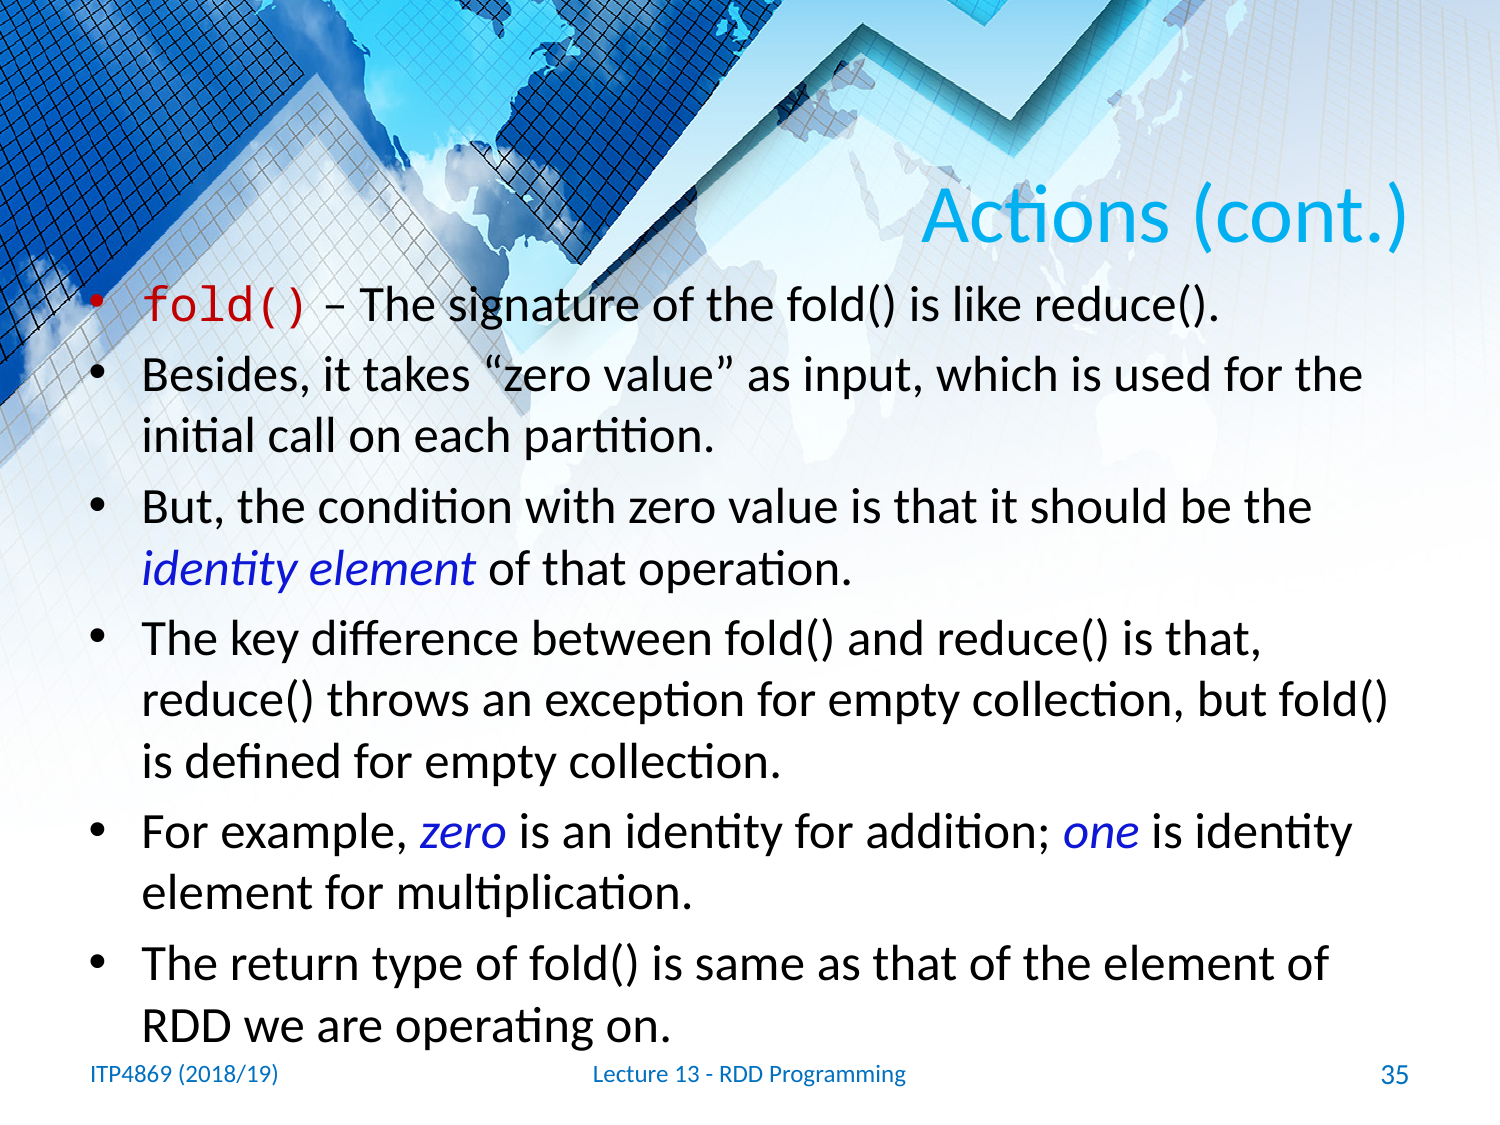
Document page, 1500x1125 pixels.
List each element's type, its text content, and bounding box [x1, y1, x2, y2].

slide_number ITP4869 (2018/19) [75, 1042, 425, 1103]
slide_number 35 [1074, 1042, 1425, 1103]
title Actions (cont.) [73, 128, 1427, 262]
list fold() – The signature of the fold() is like reduce(). Besides, it takes “zero value” as input, which is used for the initial call on each partition. But, the condition with zero value is that it should be the identity element of that operation. The key difference between fold() and reduce() is that, reduce() throws an exception for empty collection, but fold() is defined for empty collection. For example, zero is an identity for addition; one is identity element for multiplication. The return type of fold() is same as that of the element of RDD we are operating on. [73, 262, 1427, 1064]
footer Lecture 13 - RDD Programming [512, 1042, 988, 1103]
picture [0, 0, 1500, 1125]
